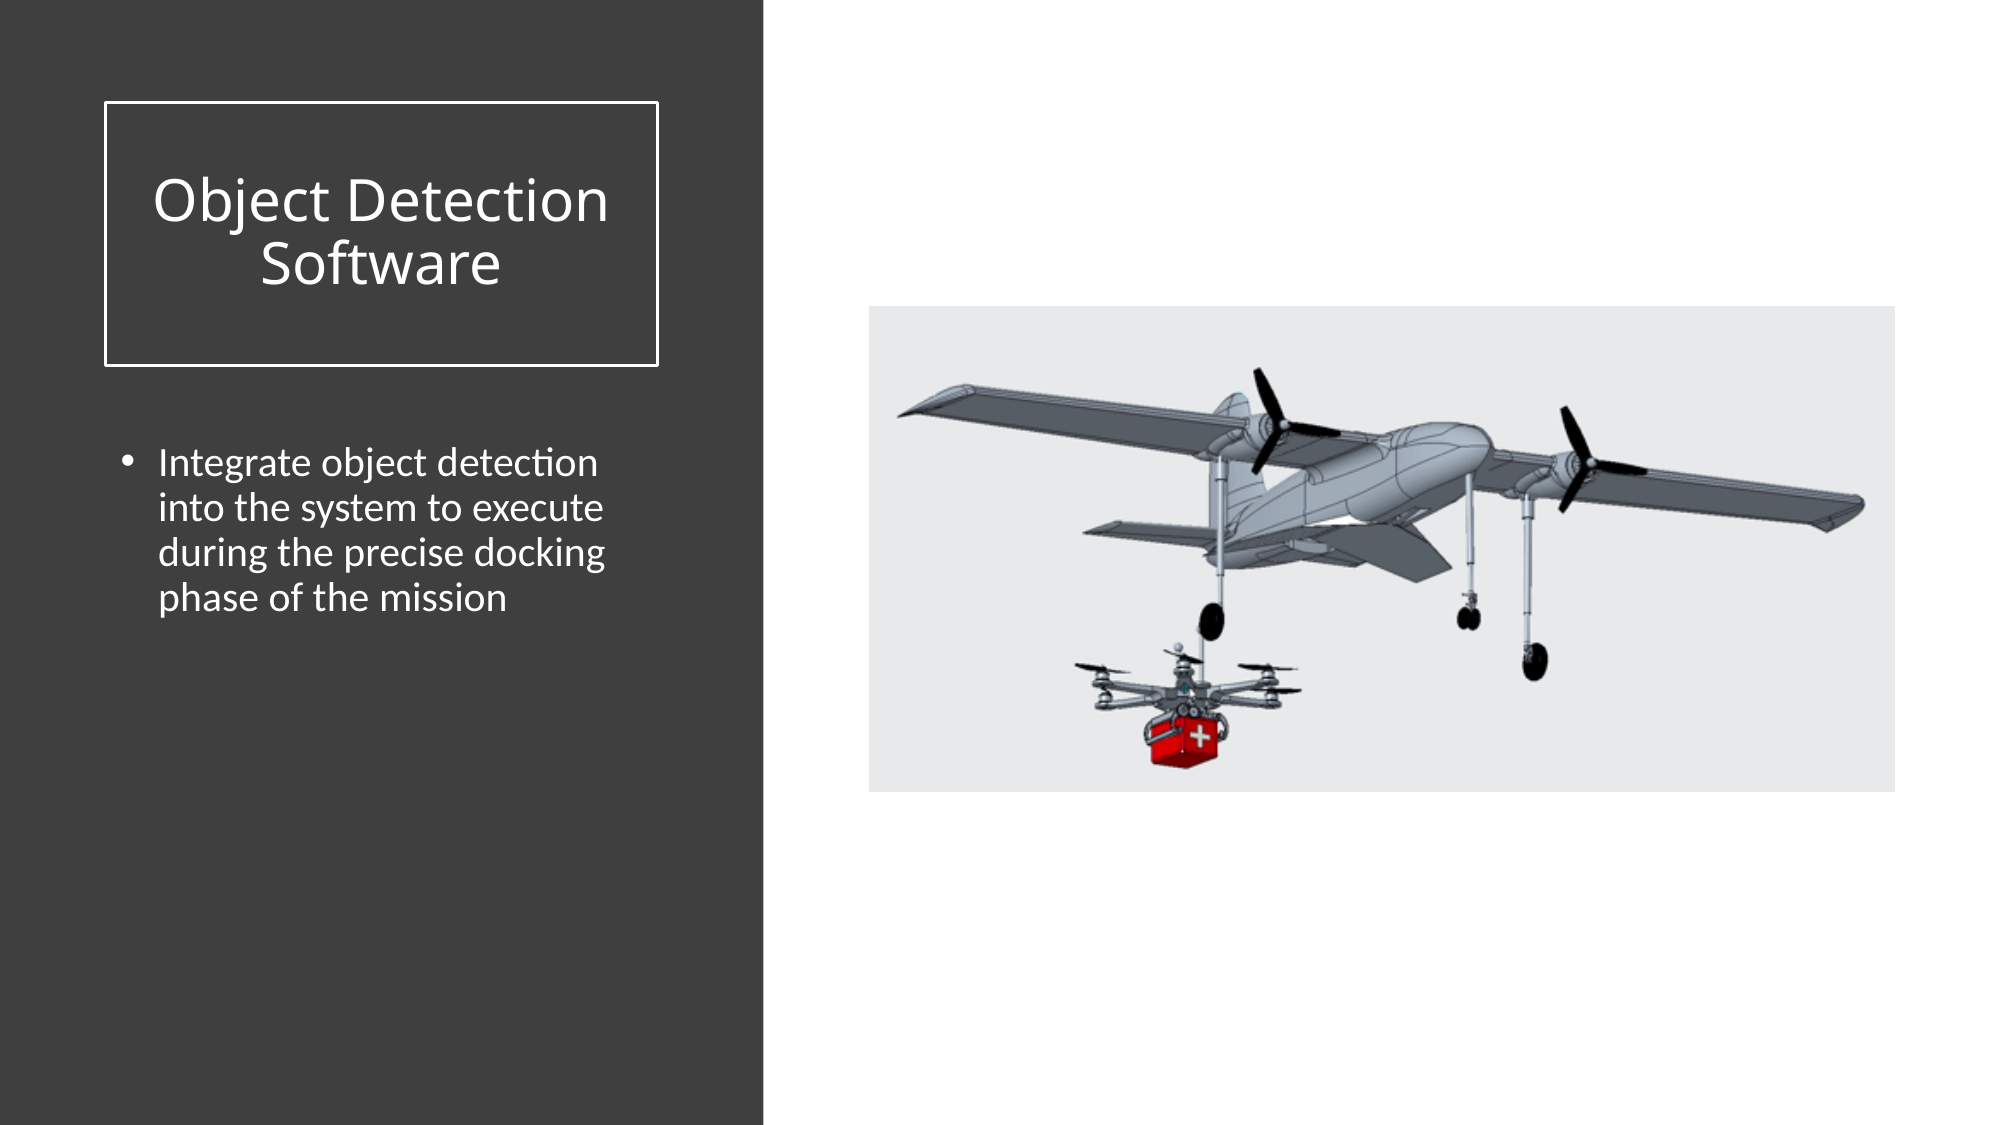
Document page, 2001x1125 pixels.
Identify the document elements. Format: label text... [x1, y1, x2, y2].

picture [869, 306, 1895, 792]
text_box [0, 0, 764, 1125]
list Integrate object detection into the system to execute during the precise docking phase of the mission [105, 432, 658, 994]
title Object Detection Software [105, 102, 658, 366]
